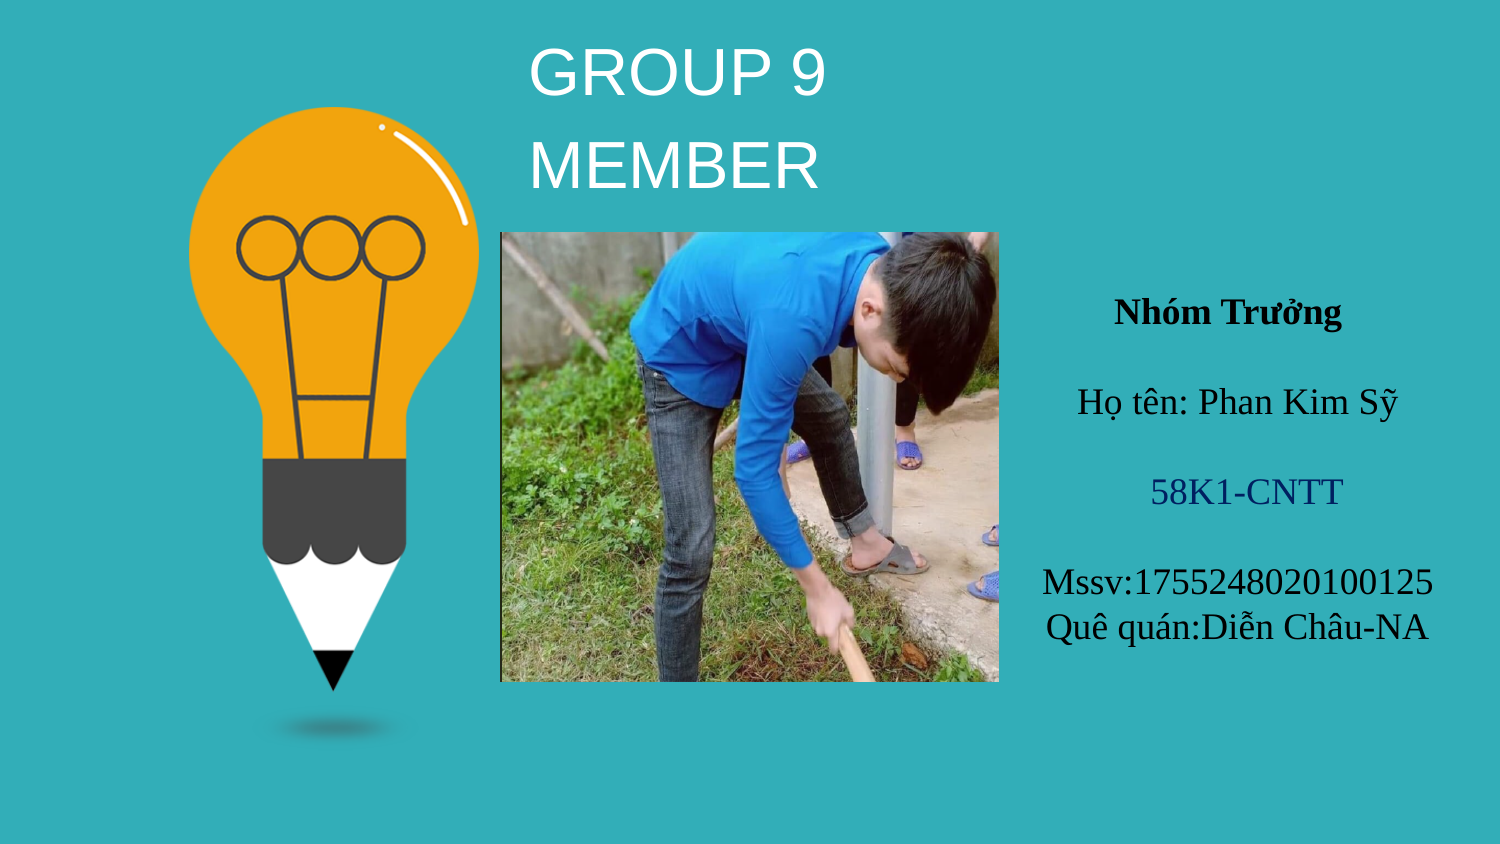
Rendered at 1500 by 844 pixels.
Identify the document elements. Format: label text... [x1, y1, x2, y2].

text_box Nhóm Trưởng Họ tên: Phan Kim Sỹ 58K1-CNTT Mssv:1755248020100125 Quê quán:Diễn Châu-NA [997, 280, 1459, 790]
picture [500, 232, 1000, 682]
list GROUP 9 MEMBER [513, 32, 1382, 280]
picture [189, 107, 479, 751]
